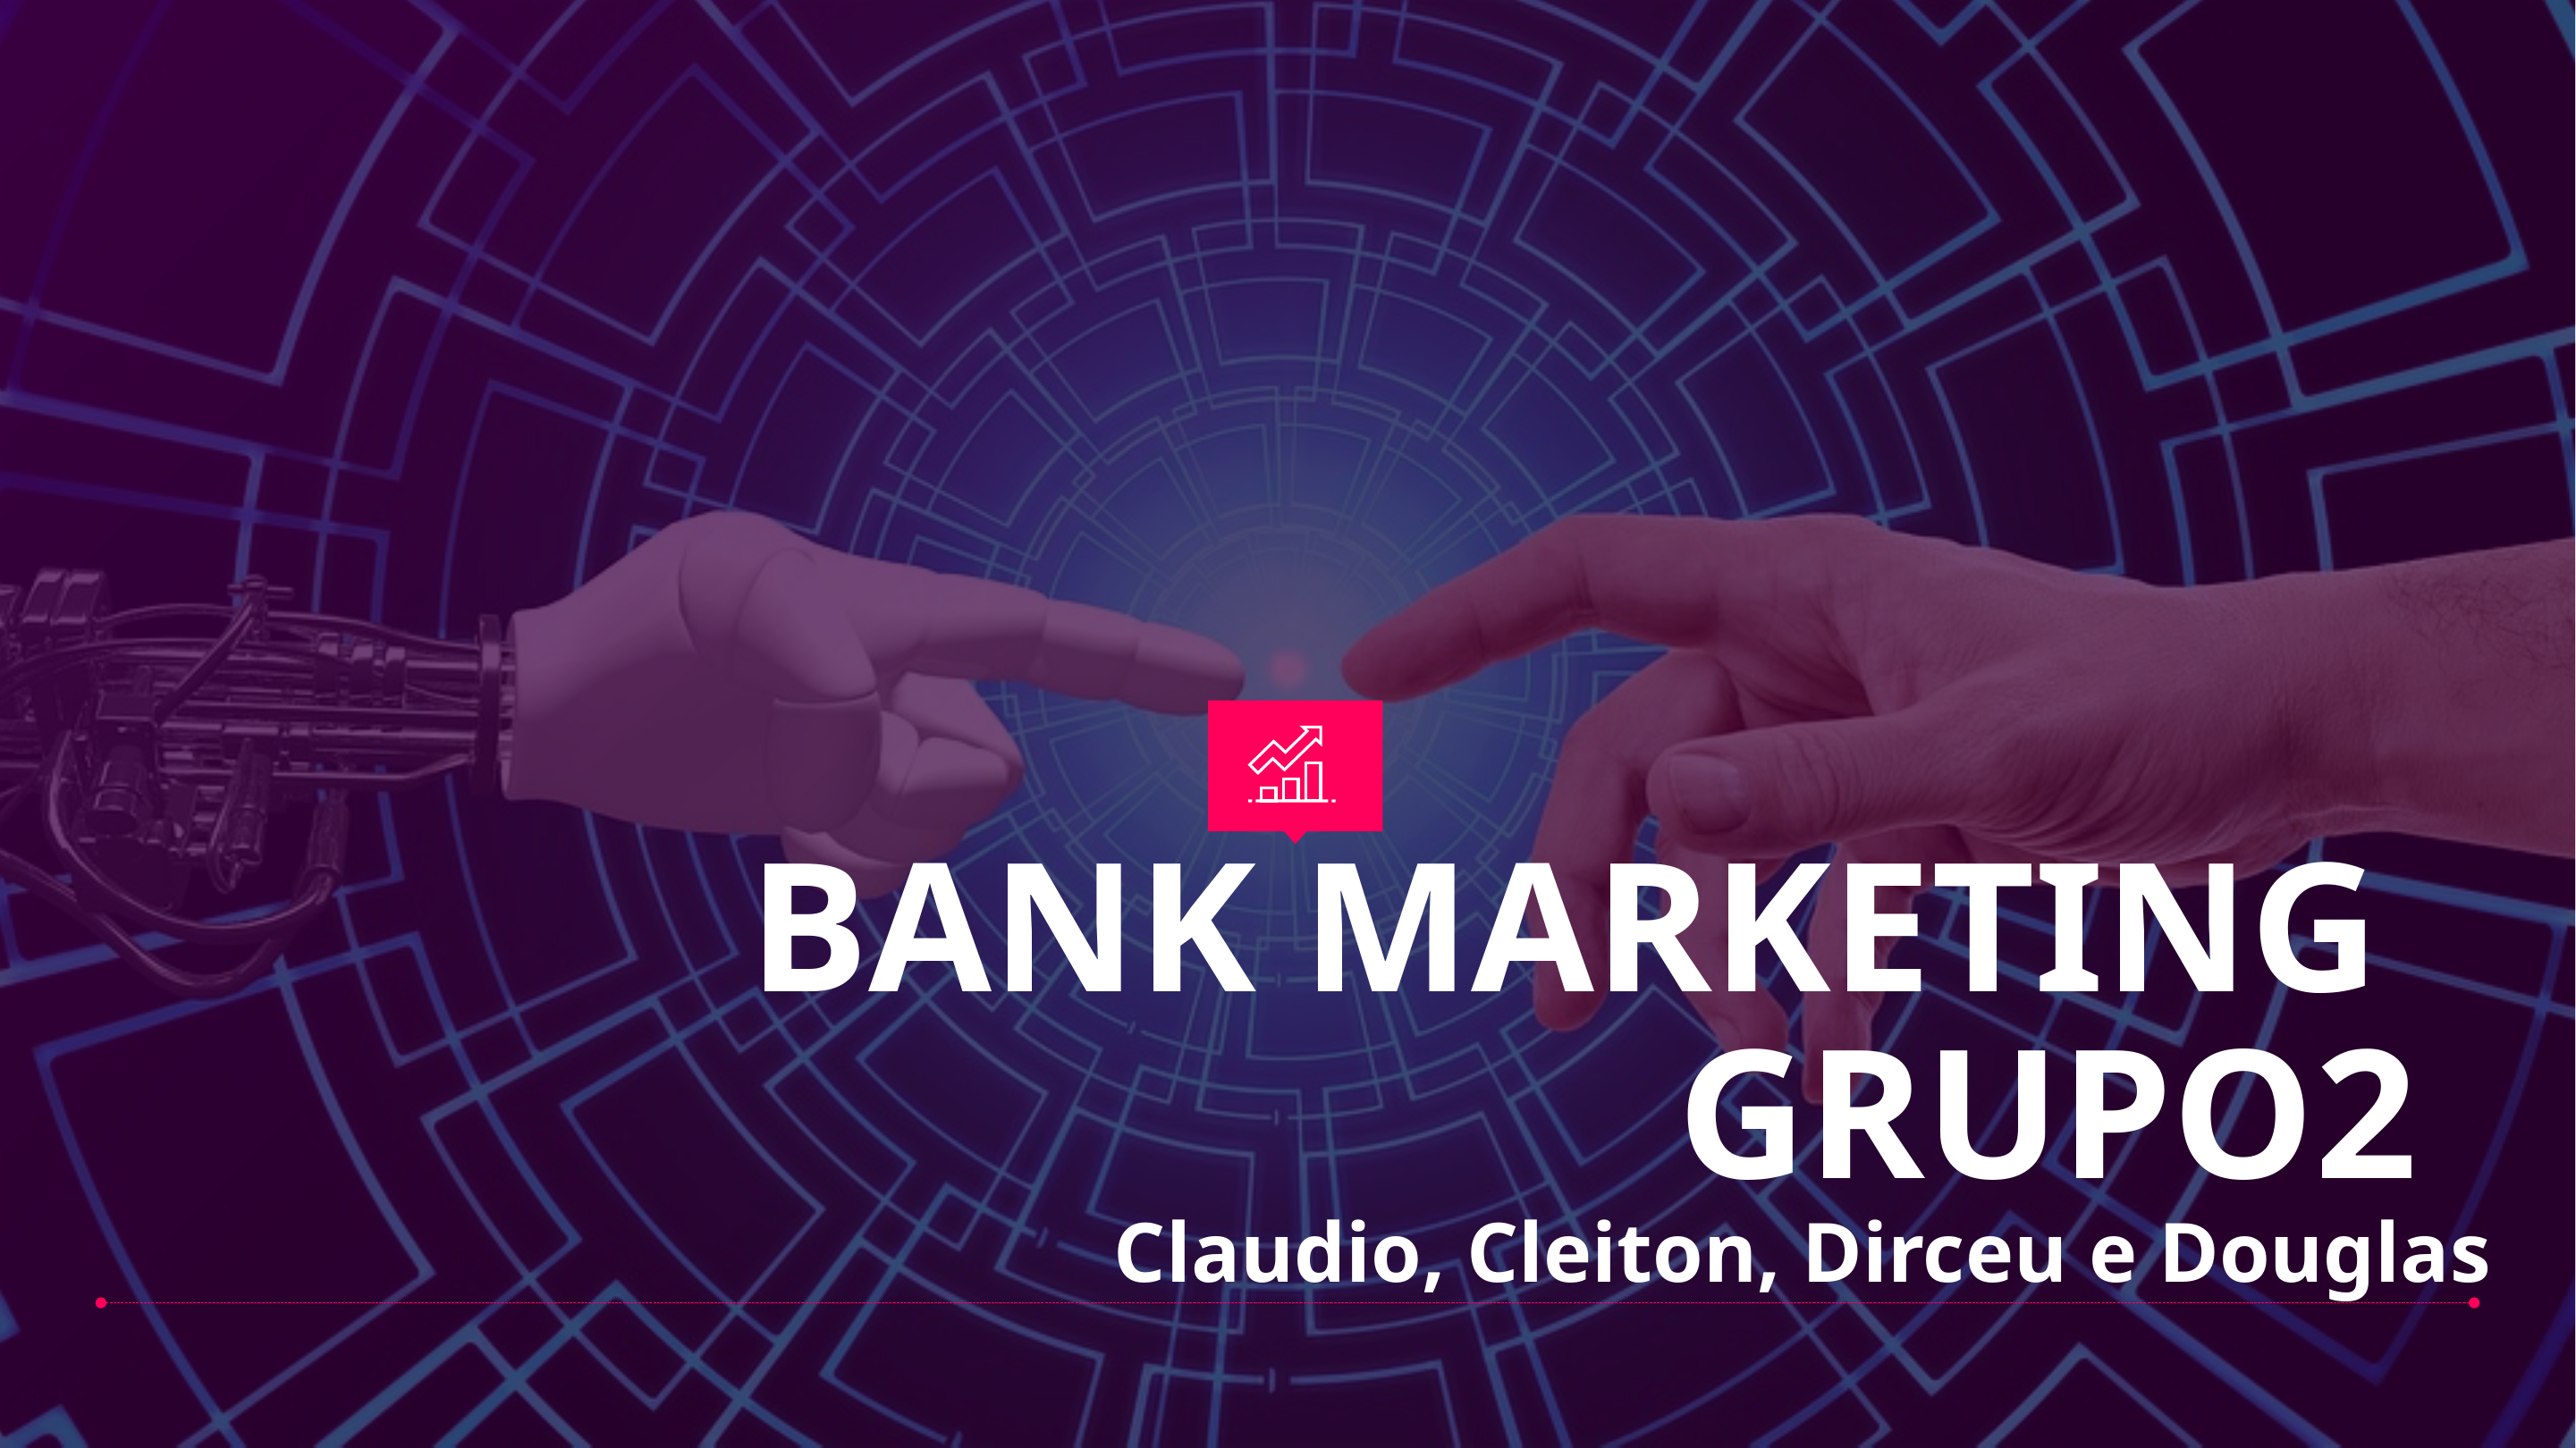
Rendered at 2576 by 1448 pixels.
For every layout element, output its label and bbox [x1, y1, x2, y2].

picture [0, 0, 2576, 1448]
text_box [1208, 700, 1383, 845]
